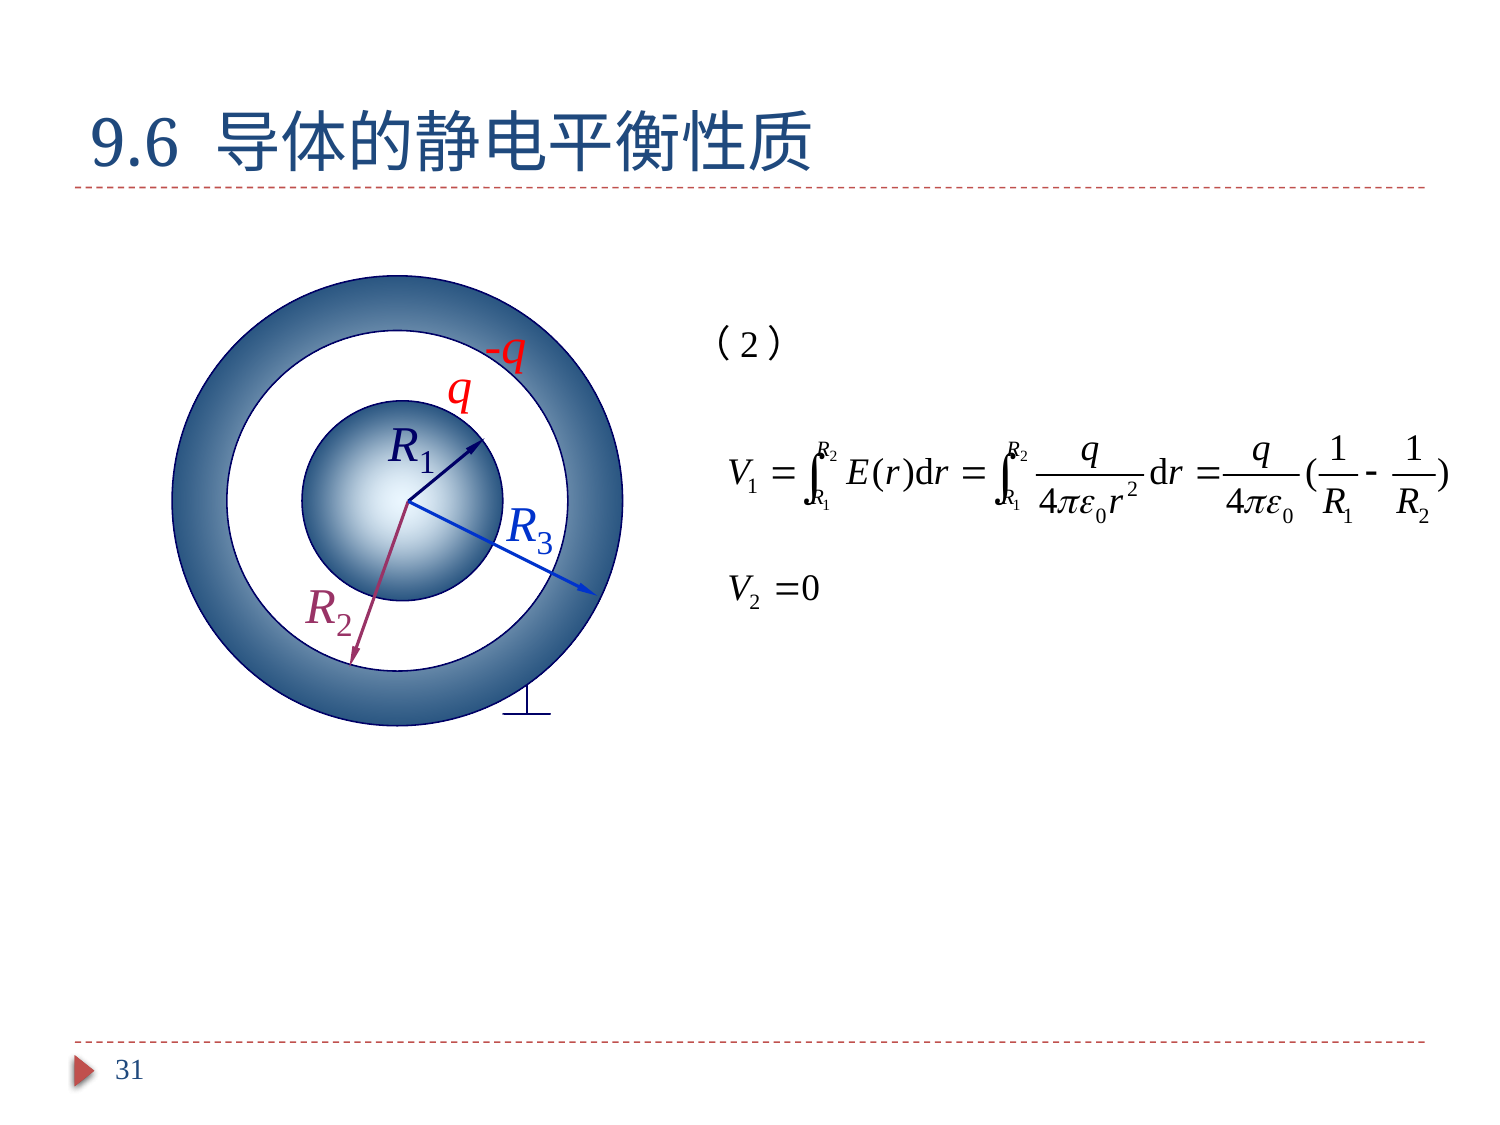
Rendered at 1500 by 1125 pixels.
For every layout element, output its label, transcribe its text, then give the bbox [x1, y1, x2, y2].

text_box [724, 424, 1458, 532]
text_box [724, 562, 826, 616]
slide_number 31 [100, 1042, 426, 1103]
text_box （2） [678, 312, 821, 373]
title 9.6 导体的静电平衡性质 [75, 37, 1425, 188]
picture [124, 274, 626, 729]
